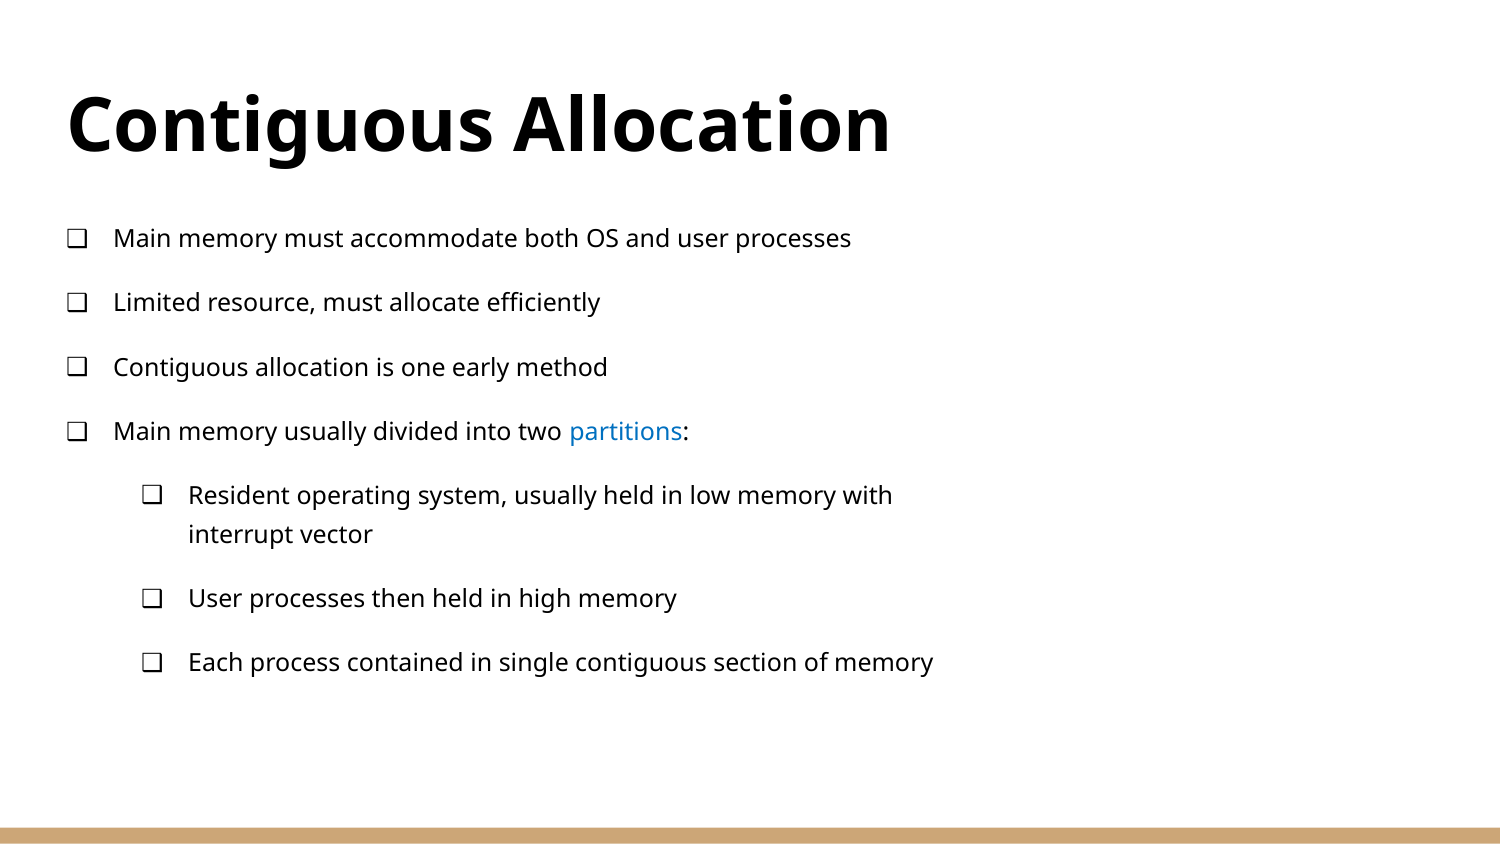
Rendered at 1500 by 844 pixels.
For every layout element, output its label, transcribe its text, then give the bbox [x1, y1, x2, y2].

list Main memory must accommodate both OS and user processes Limited resource, must allocate efficiently Contiguous allocation is one early method Main memory usually divided into two partitions: Resident operating system, usually held in low memory with interrupt vector User processes then held in high memory Each process contained in single contiguous section of memory [51, 200, 957, 752]
title Contiguous Allocation [51, 51, 1449, 189]
